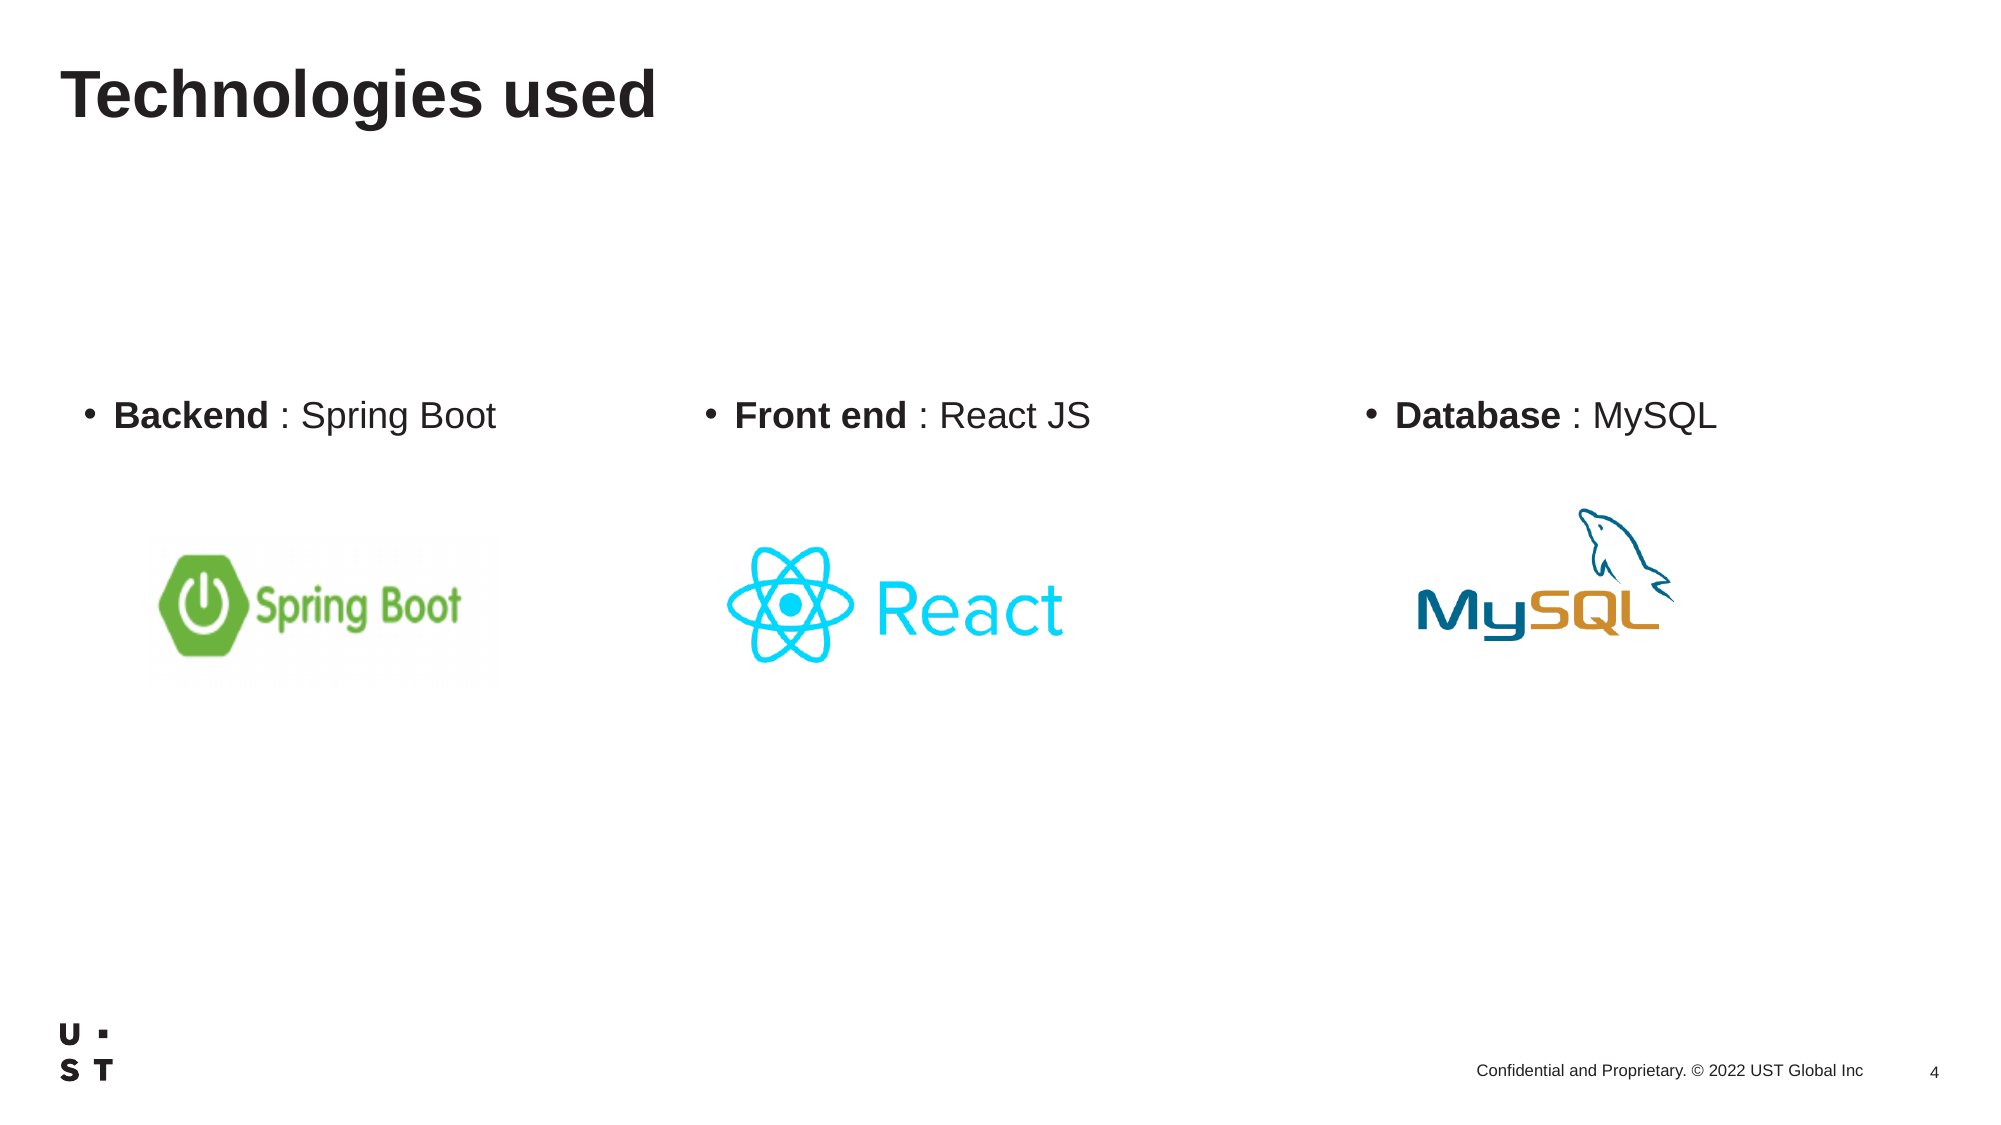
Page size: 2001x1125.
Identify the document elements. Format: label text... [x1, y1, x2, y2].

picture [1364, 493, 1725, 675]
list Backend : Spring Boot [83, 391, 659, 1015]
picture [147, 534, 497, 736]
text_box Database : MySQL [1364, 391, 1993, 1015]
text_box Front end : React JS [704, 391, 1333, 1015]
title Technologies used [60, 60, 1940, 210]
picture [704, 503, 1099, 705]
